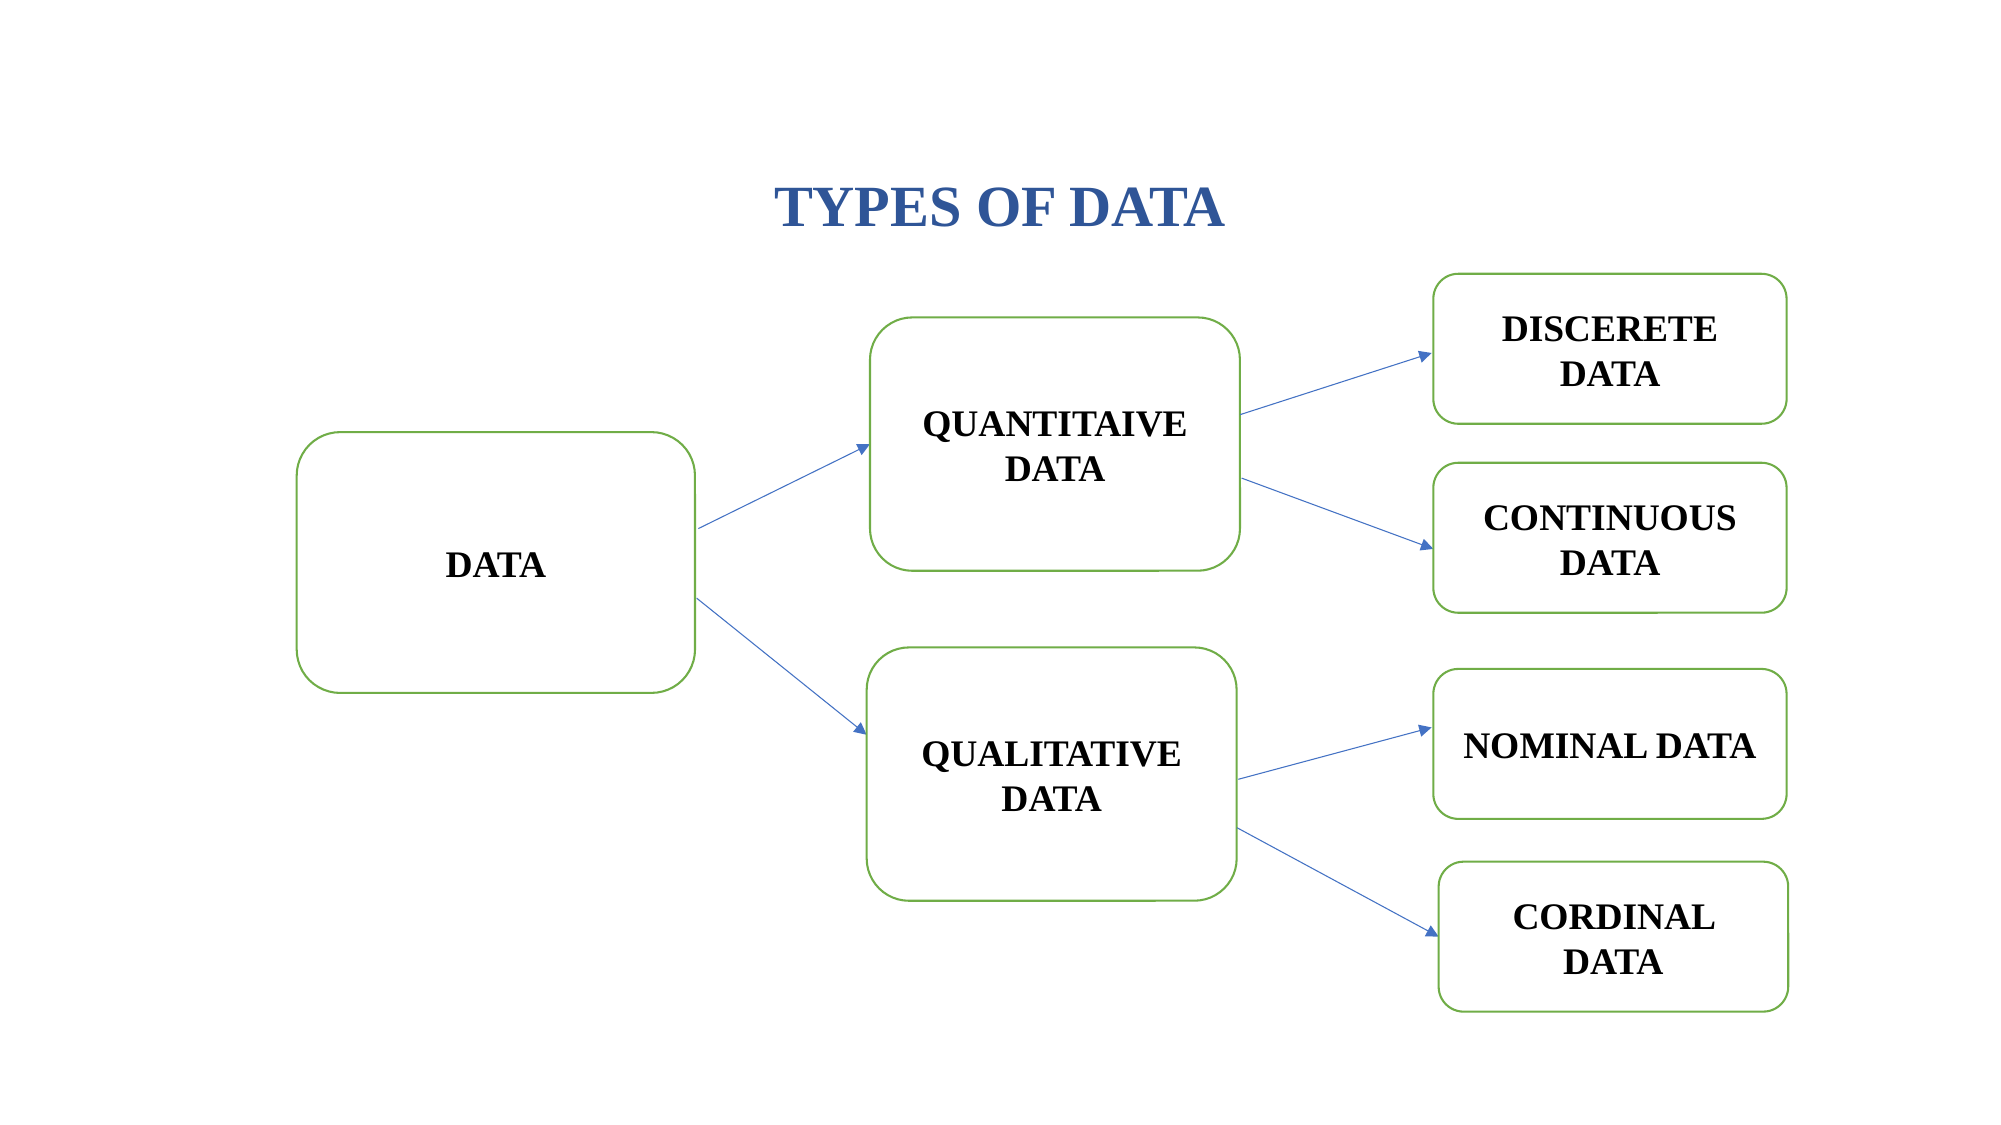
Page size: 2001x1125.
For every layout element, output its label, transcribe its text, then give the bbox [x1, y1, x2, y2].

text_box NOMINAL DATA [1432, 667, 1788, 820]
text_box DATA [295, 431, 697, 694]
text_box TYPES OF DATA [759, 161, 1241, 246]
text_box QUALITATIVE DATA [865, 646, 1238, 902]
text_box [698, 444, 870, 529]
text_box DISCERETE DATA [1432, 272, 1788, 425]
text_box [1241, 478, 1434, 549]
text_box QUANTITAIVE DATA [868, 316, 1241, 572]
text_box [1238, 727, 1432, 780]
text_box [696, 598, 867, 735]
text_box CONTINUOUS DATA [1432, 461, 1788, 614]
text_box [1239, 352, 1432, 415]
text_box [1236, 827, 1439, 937]
text_box CORDINAL DATA [1437, 860, 1790, 1013]
